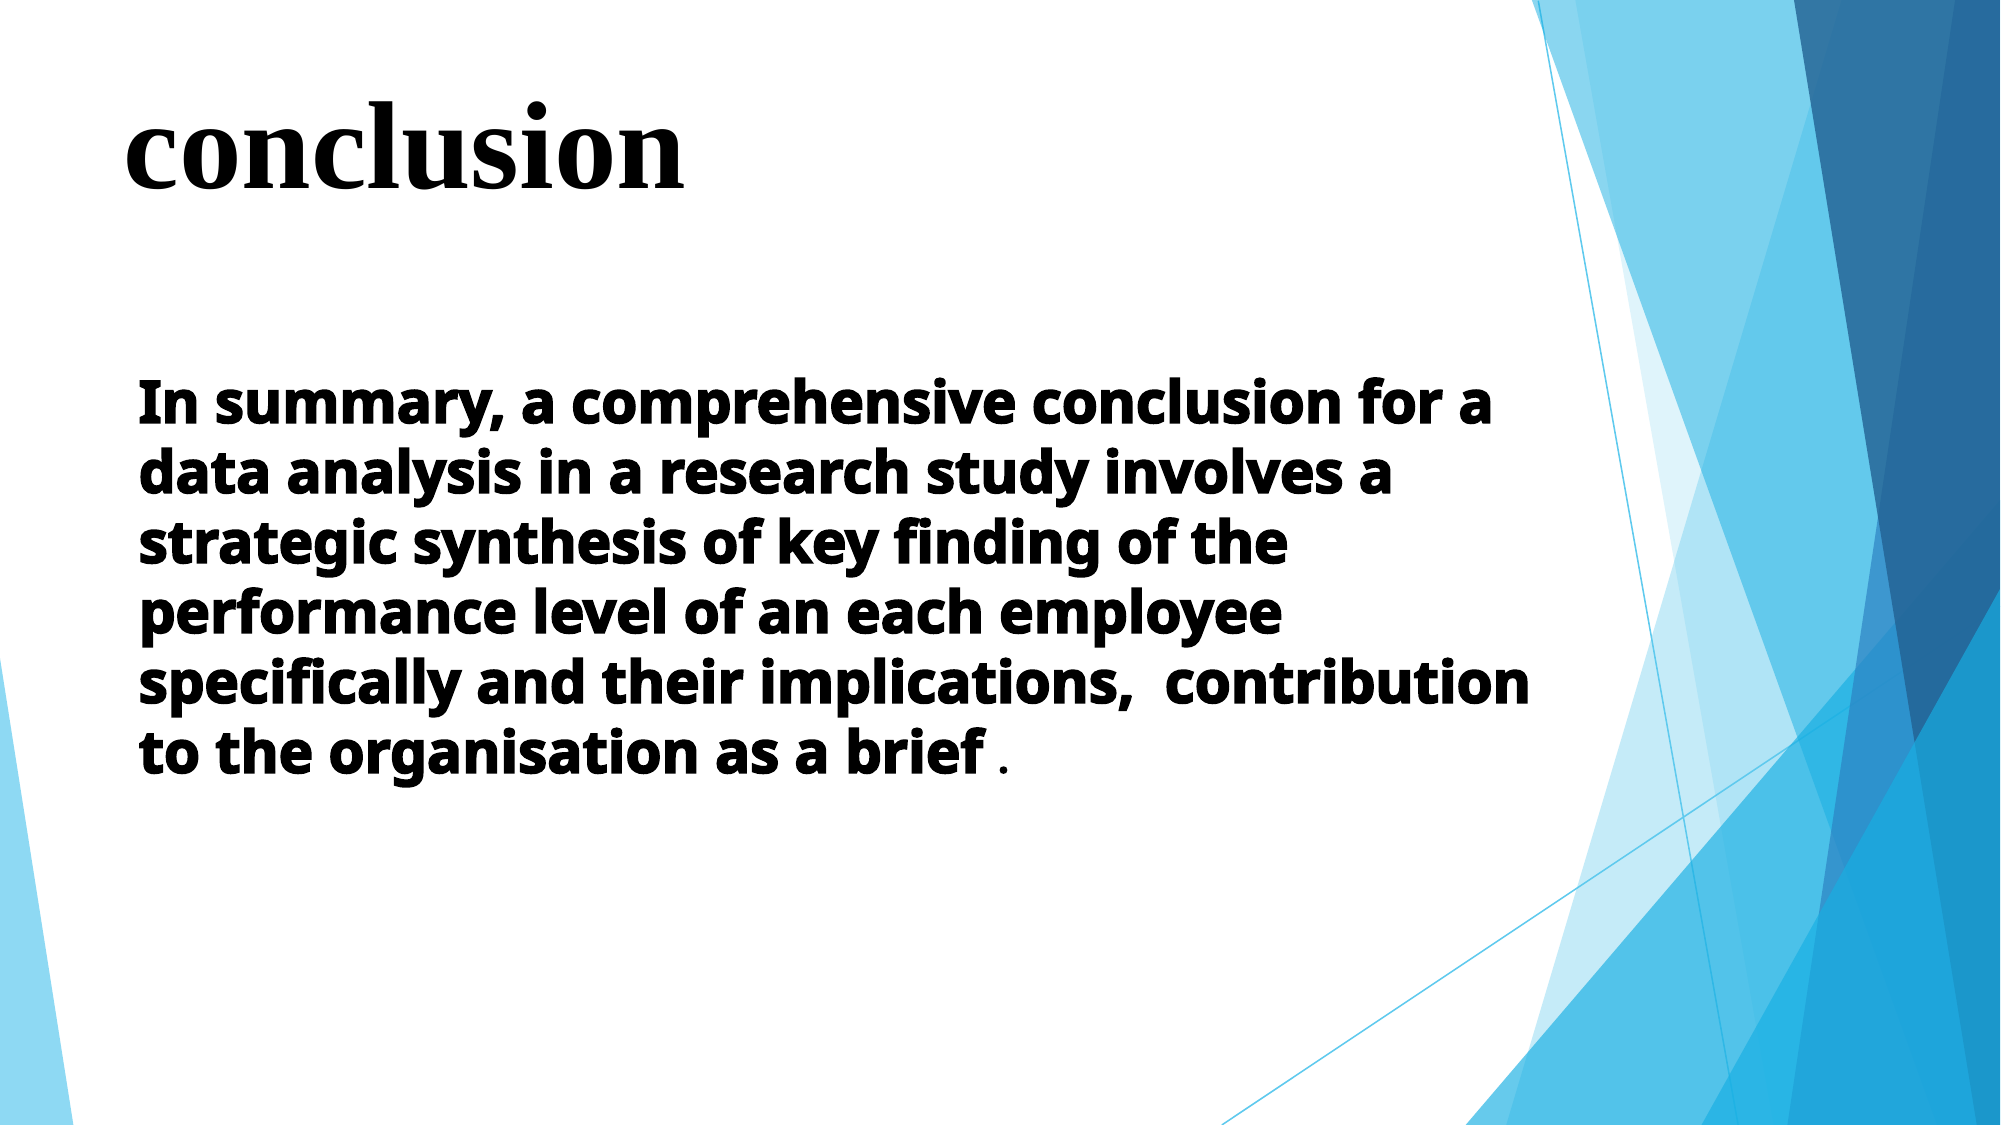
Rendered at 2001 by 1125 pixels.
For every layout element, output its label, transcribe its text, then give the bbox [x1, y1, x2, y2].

text_box In summary, a comprehensive conclusion for a data analysis in a research study involves a strategic synthesis of key finding of the performance level of an each employee specifically and their implications, contribution to the organisation as a brief . [123, 357, 1597, 792]
title conclusion [123, 63, 1877, 182]
